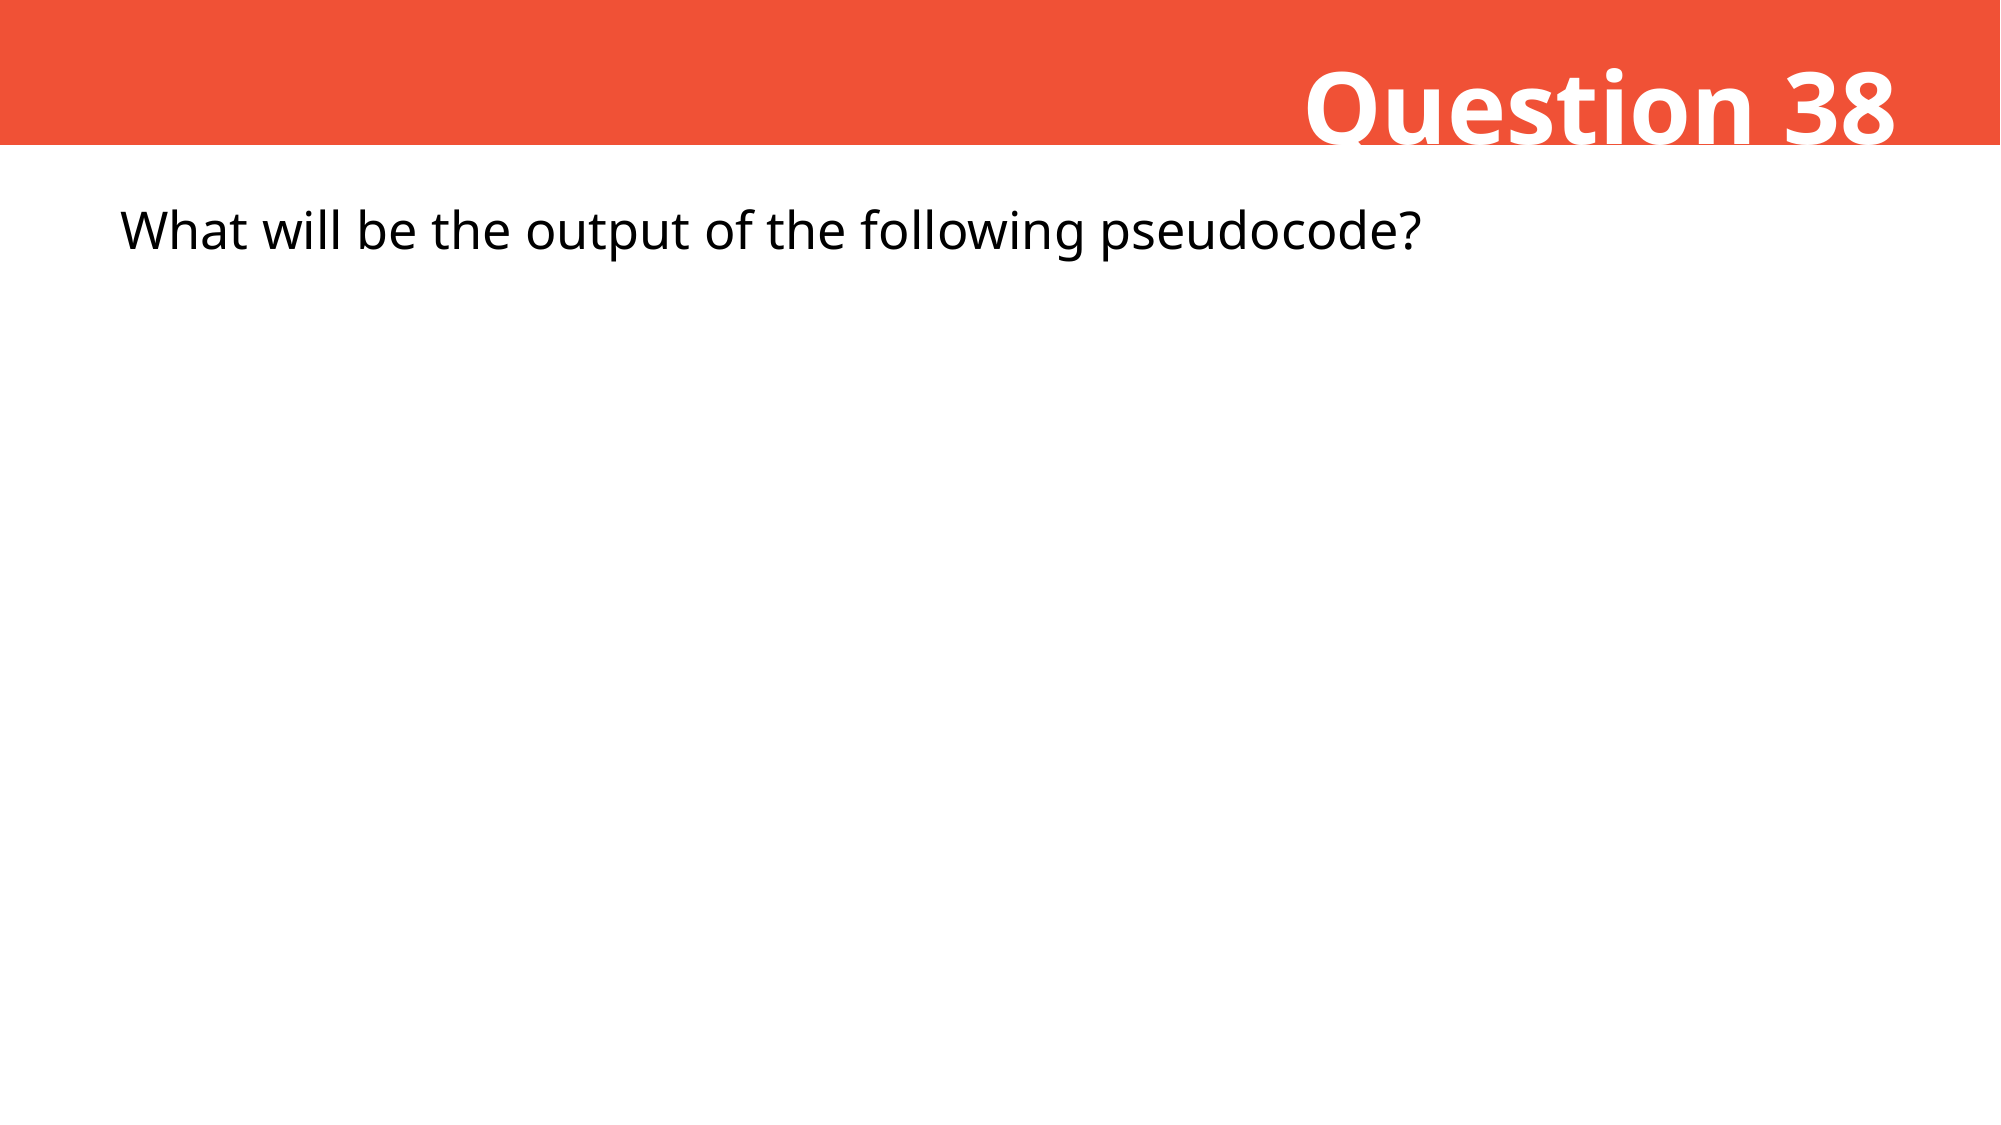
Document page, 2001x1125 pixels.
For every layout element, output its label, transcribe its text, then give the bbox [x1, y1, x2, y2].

text_box [0, 0, 2000, 147]
text_box What will be the output of the following pseudocode? [105, 189, 1895, 267]
text_box Question 38 [638, 37, 1914, 173]
